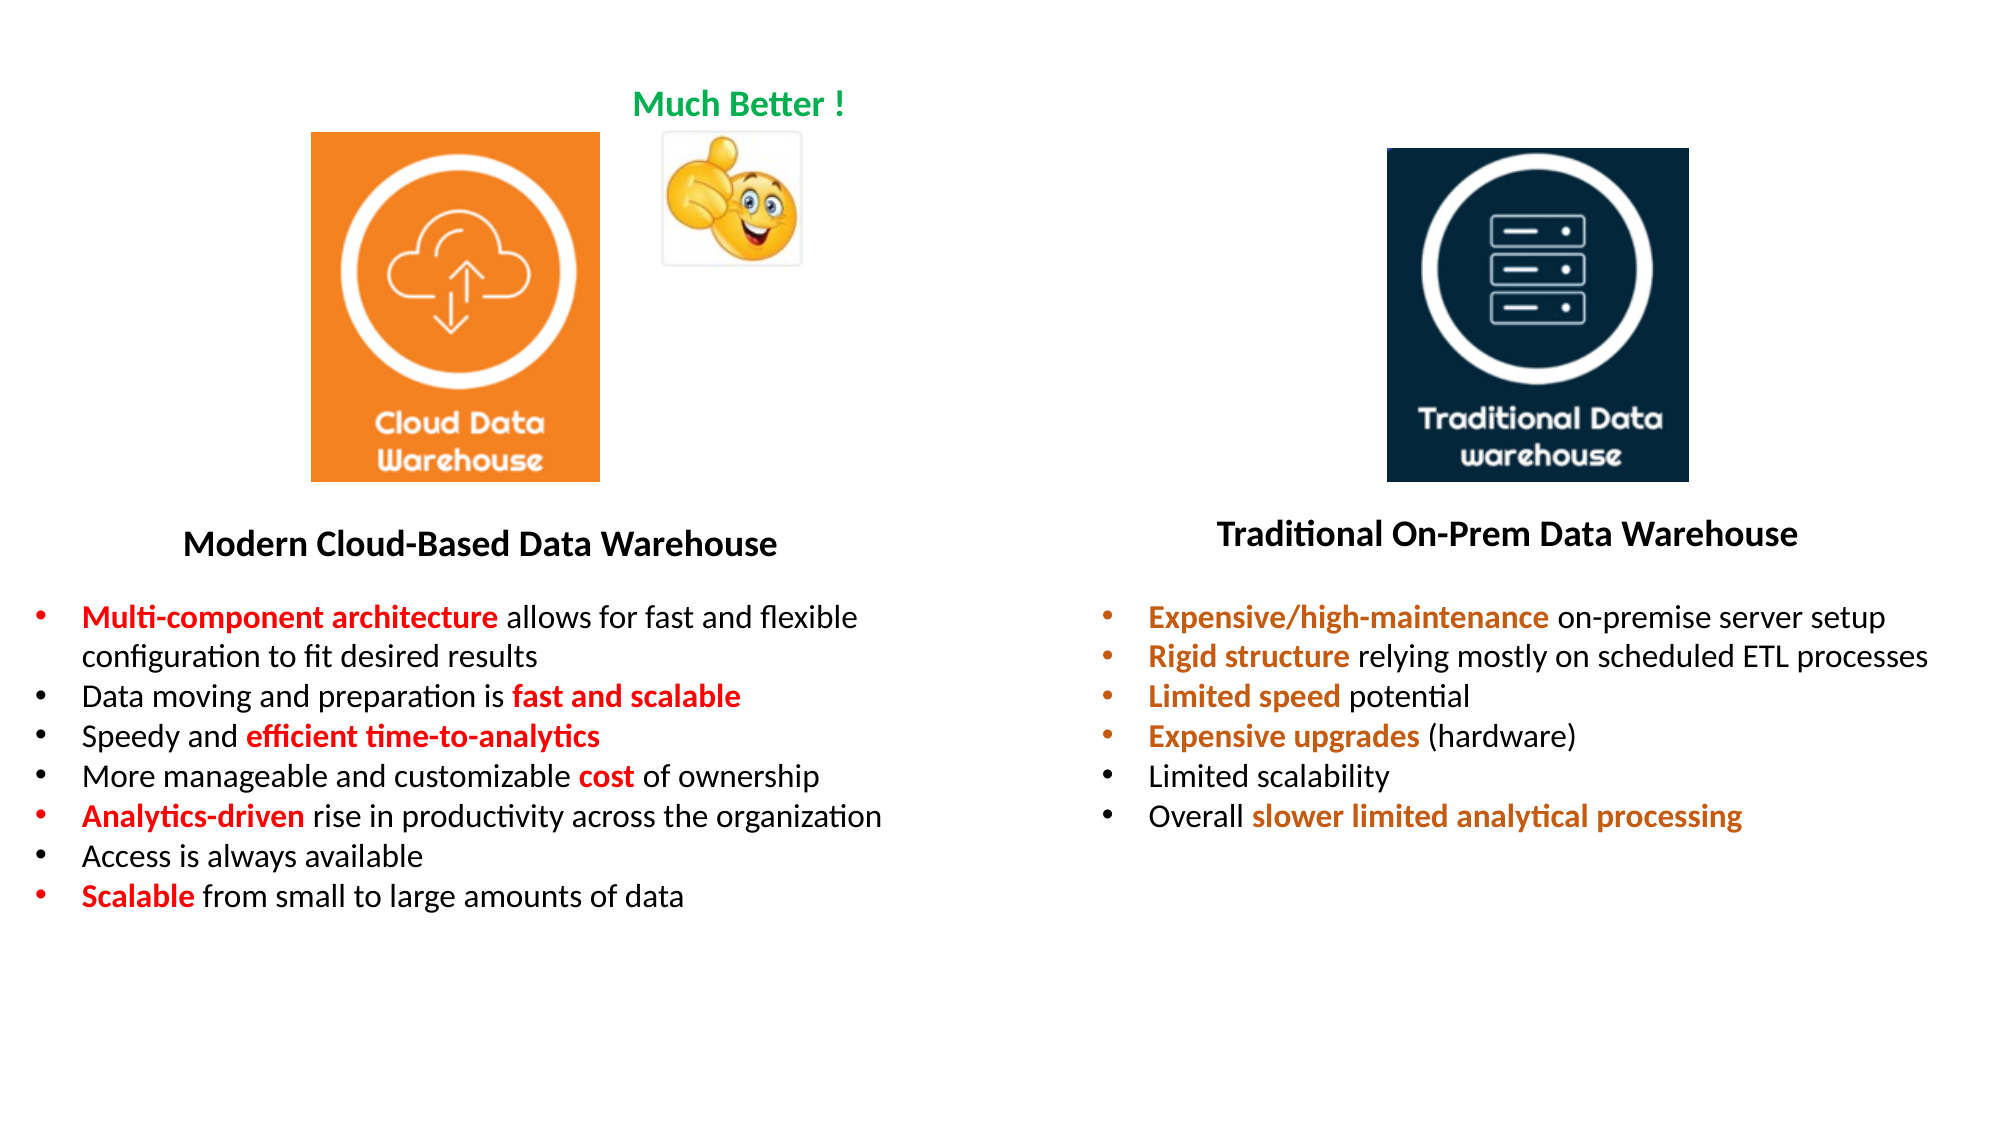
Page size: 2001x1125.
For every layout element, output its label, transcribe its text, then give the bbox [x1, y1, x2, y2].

text_box Modern Cloud-Based Data Warehouse [168, 512, 813, 572]
text_box Expensive/high-maintenance on-premise server setup Rigid structure relying mostly on scheduled ETL processes Limited speed potential Expensive upgrades (hardware) Limited scalability Overall slower limited analytical processing [1087, 587, 1980, 842]
picture [661, 128, 803, 270]
picture [1387, 148, 1689, 482]
text_box Traditional On-Prem Data Warehouse [1202, 501, 1874, 562]
text_box Much Better ! [617, 71, 906, 132]
text_box Multi-component architecture allows for fast and flexible configuration to fit desired results Data moving and preparation is fast and scalable Speedy and efficient time-to-analytics More manageable and customizable cost of ownership Analytics-driven rise in productivity across the organization Access is always available Scalable from small to large amounts of data [20, 587, 928, 922]
picture [311, 132, 600, 482]
